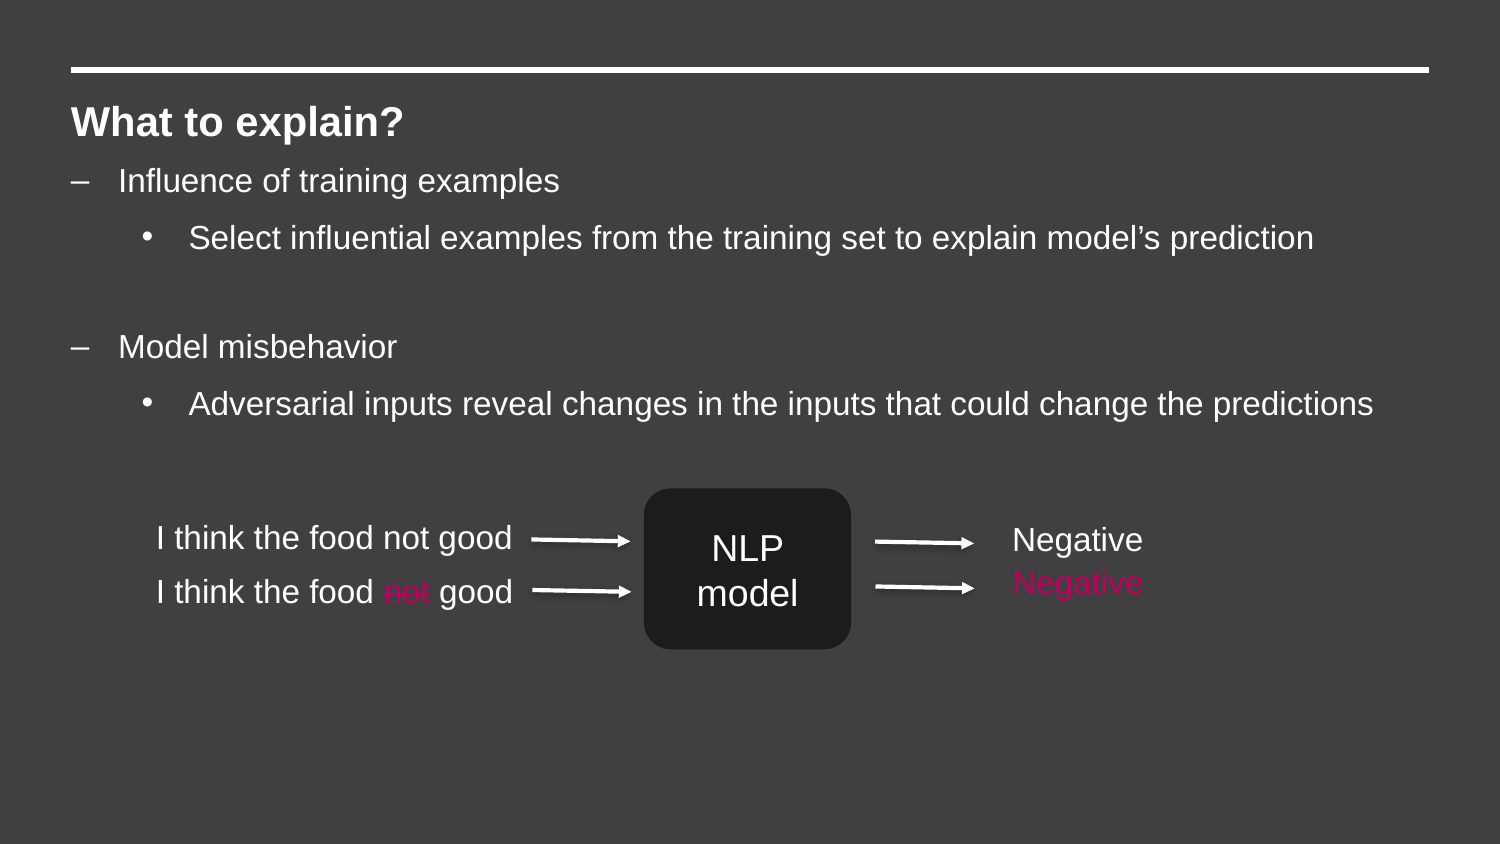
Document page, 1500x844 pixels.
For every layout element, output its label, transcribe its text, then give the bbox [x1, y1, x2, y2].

list Influence of training examples Select influential examples from the training set to explain model’s prediction Model misbehavior Adversarial inputs reveal changes in the inputs that could change the predictions [70, 178, 1430, 429]
text_box Negative [1012, 561, 1151, 612]
text_box I think the food not good [155, 570, 541, 621]
text_box Negative [1012, 518, 1151, 561]
text_box NLP model [641, 486, 854, 652]
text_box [532, 589, 632, 593]
text_box I think the food not good [155, 515, 541, 567]
text_box What to explain? [70, 62, 1430, 178]
